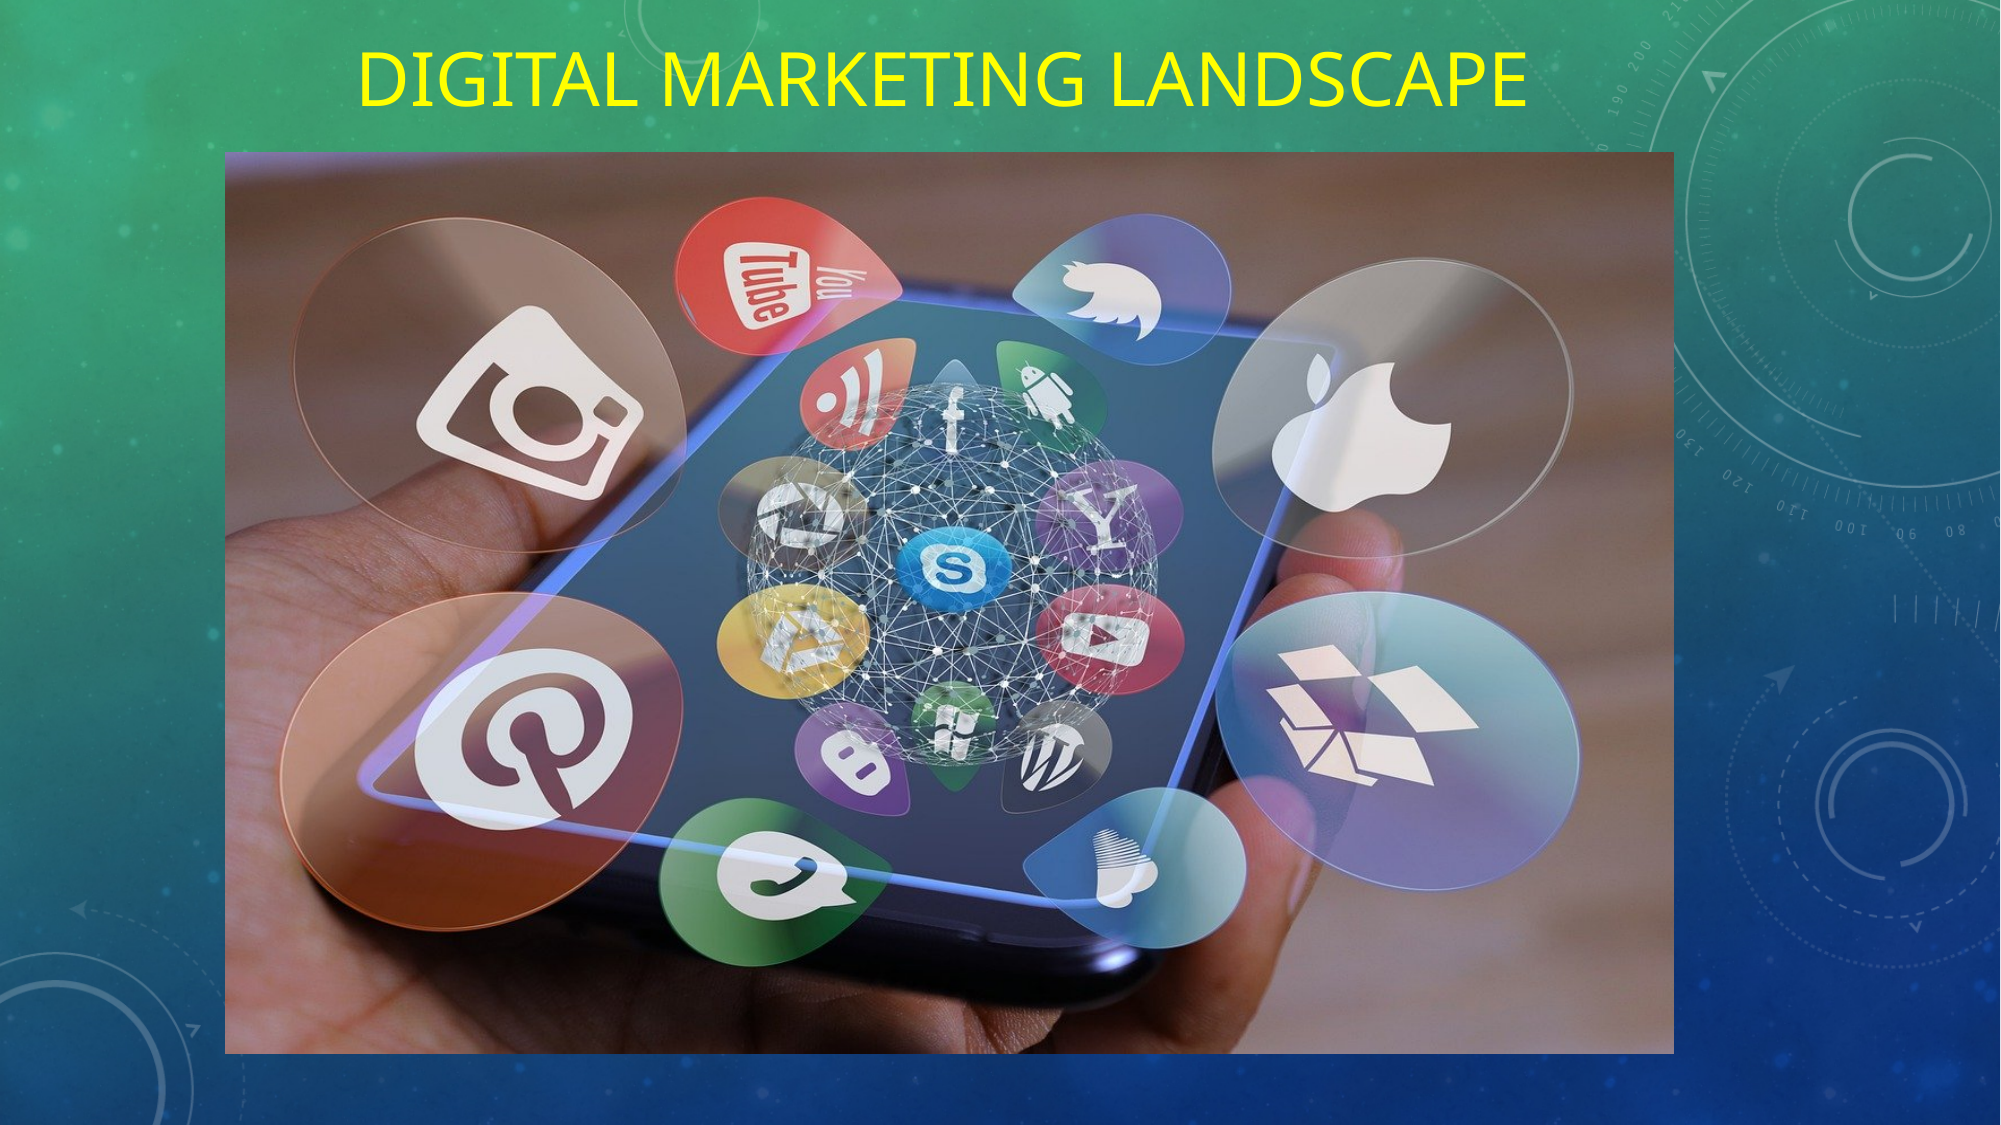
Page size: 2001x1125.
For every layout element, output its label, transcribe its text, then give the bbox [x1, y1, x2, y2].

picture [0, 0, 2001, 1125]
title DIGITAL MARKETING LANDSCAPE [112, 0, 1775, 153]
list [225, 151, 1674, 1054]
